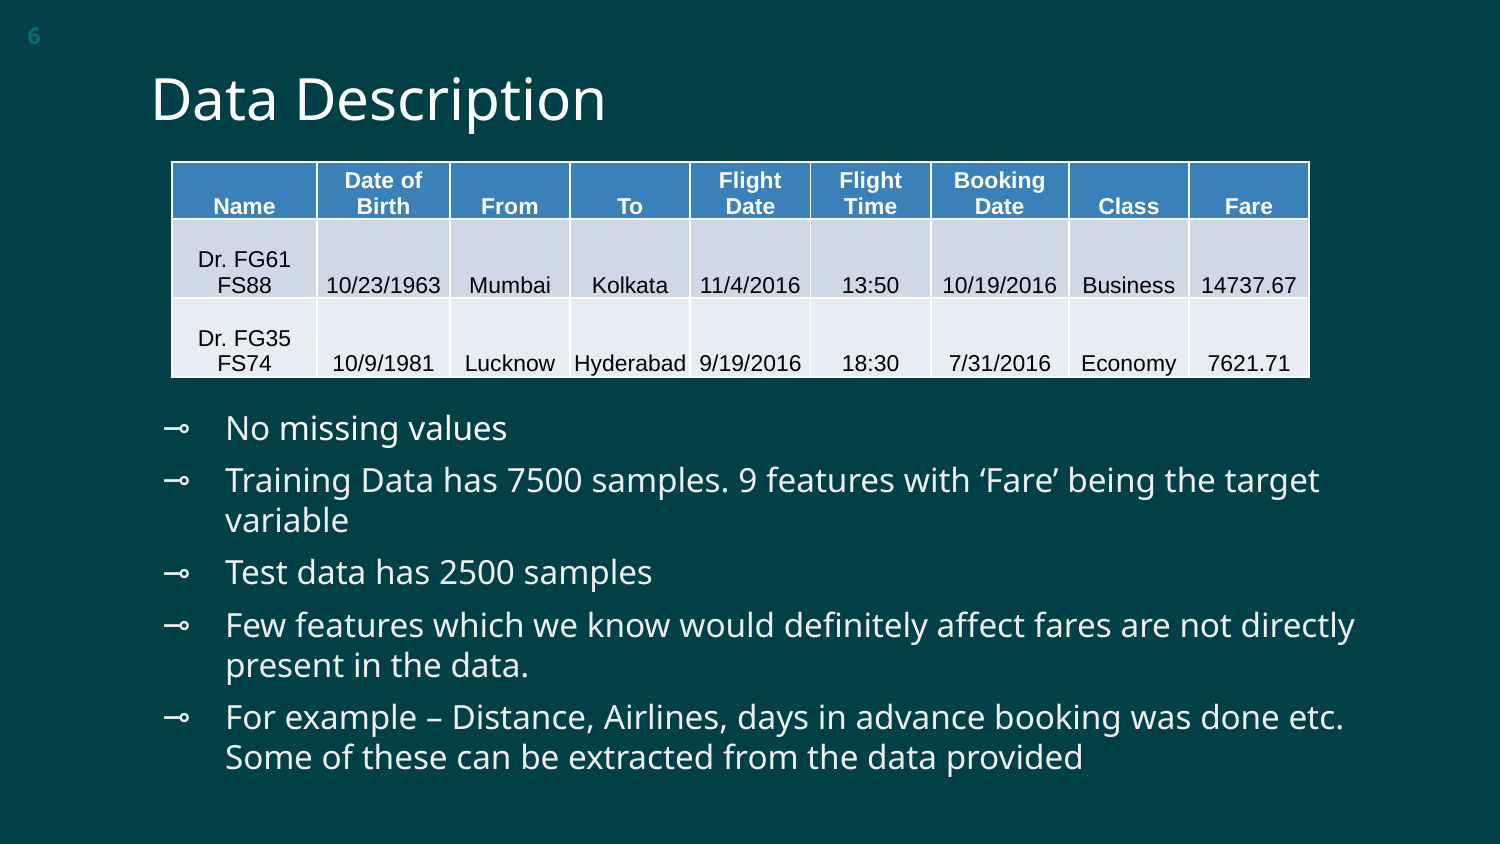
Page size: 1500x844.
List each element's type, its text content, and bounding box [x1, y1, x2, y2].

table_cell 10/19/2016 [932, 220, 1068, 297]
table_cell Kolkata [571, 220, 689, 297]
table_header To [571, 163, 689, 218]
table_cell 18:30 [811, 299, 930, 376]
slide_number 6 [12, 6, 103, 66]
table_cell 7621.71 [1190, 299, 1308, 376]
table_header Name [173, 163, 316, 218]
text_box No missing values Training Data has 7500 samples. 9 features with ‘Fare’ being the target variable Test data has 2500 samples Few features which we know would definitely affect fares are not directly present in the data. For example – Distance, Airlines, days in advance booking was done etc. Some of these can be extracted from the data provided [134, 391, 1427, 809]
table_cell 9/19/2016 [691, 299, 810, 376]
table_cell 14737.67 [1190, 220, 1308, 297]
table_cell 7/31/2016 [932, 299, 1068, 376]
table_header Class [1070, 163, 1188, 218]
table_header Flight Time [811, 163, 930, 218]
table_cell Dr. FG61 FS88 [173, 220, 316, 297]
table_header Fare [1190, 163, 1308, 218]
table_cell 10/23/1963 [318, 220, 449, 297]
text_box Data Description [134, 30, 983, 147]
table_cell 10/9/1981 [318, 299, 449, 376]
table_header Booking Date [932, 163, 1068, 218]
table_cell 13:50 [811, 220, 930, 297]
table_header Flight Date [691, 163, 810, 218]
table_cell Economy [1070, 299, 1188, 376]
table_cell Lucknow [451, 299, 569, 376]
table_header From [451, 163, 569, 218]
table_header Date of Birth [318, 163, 449, 218]
table_cell Hyderabad [571, 299, 689, 376]
table_cell Business [1070, 220, 1188, 297]
table_cell 11/4/2016 [691, 220, 810, 297]
table_cell Dr. FG35 FS74 [173, 299, 316, 376]
table_cell Mumbai [451, 220, 569, 297]
